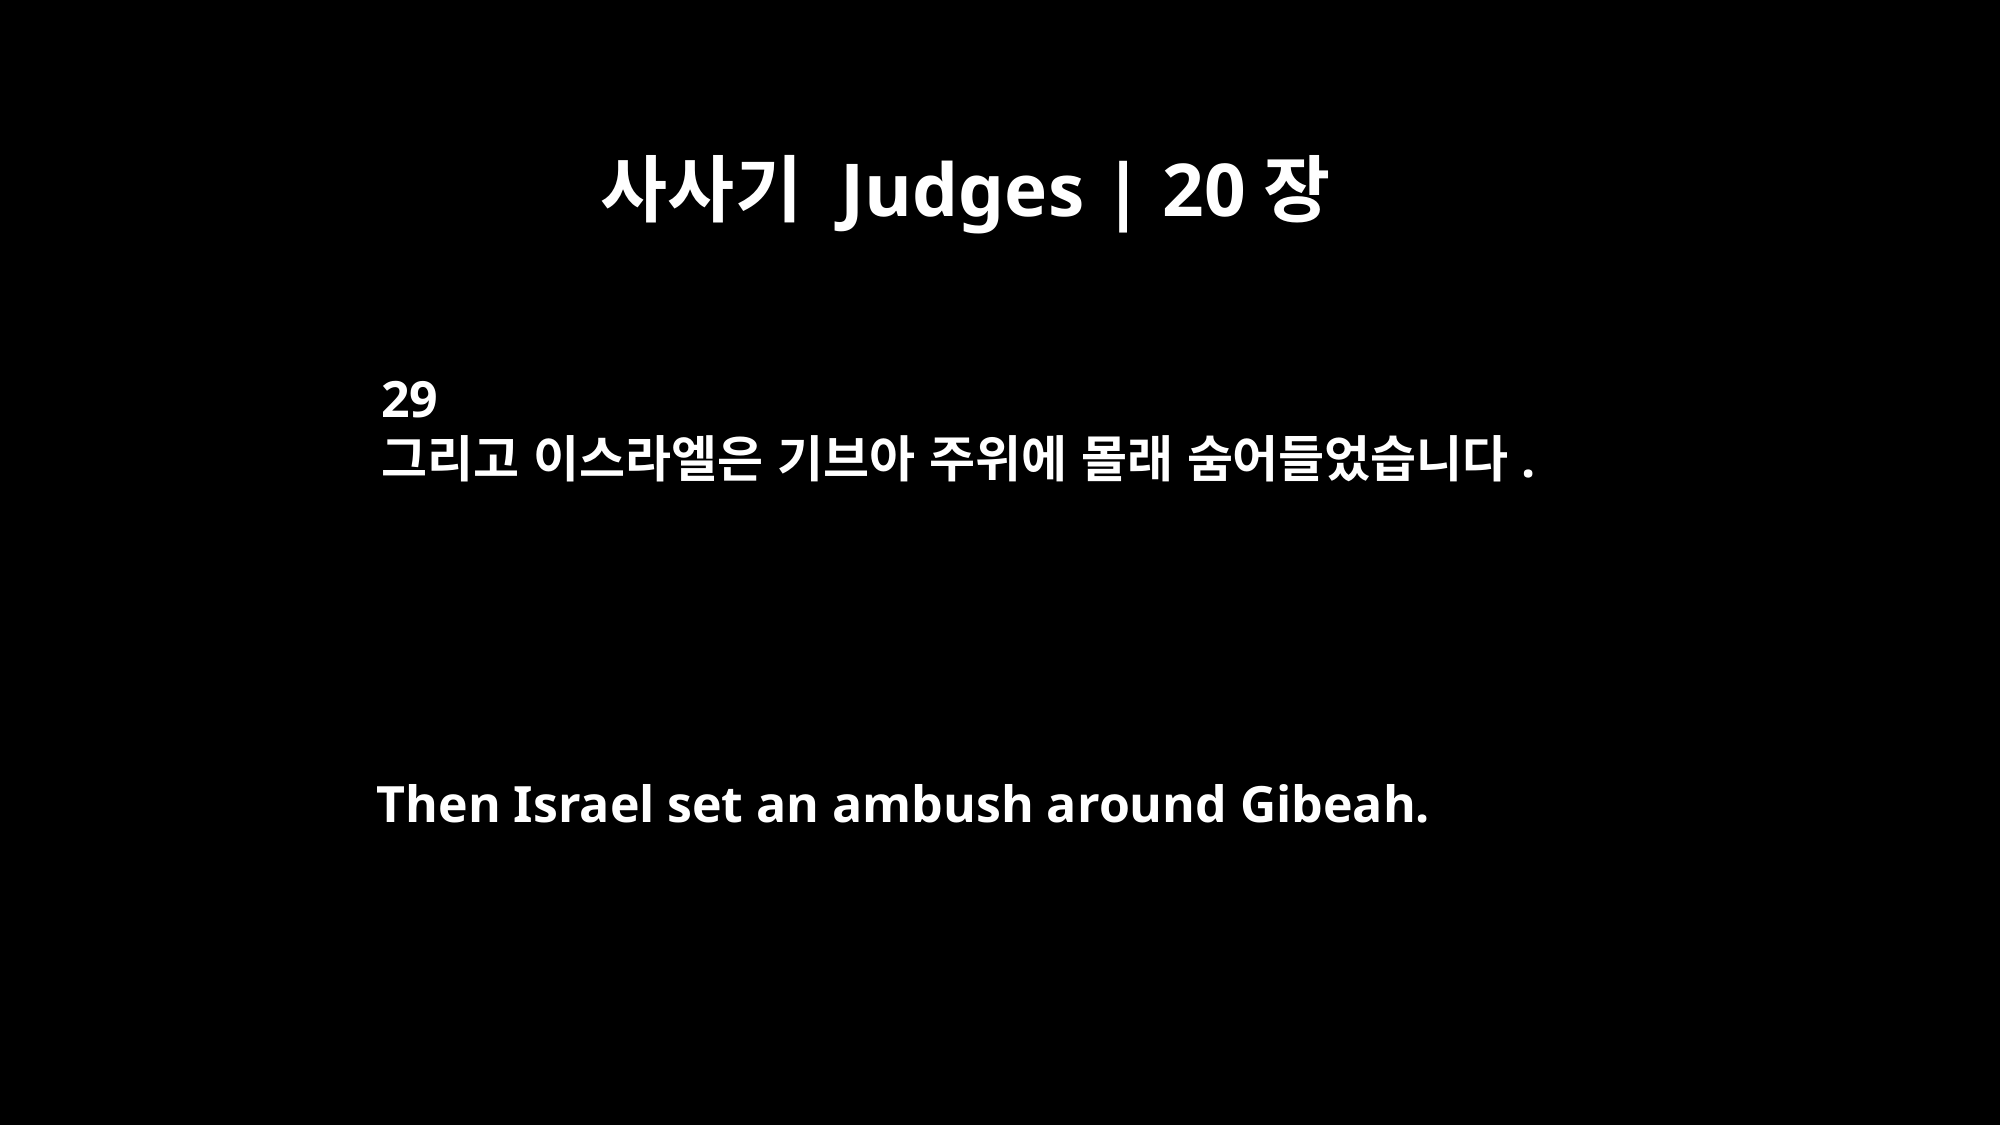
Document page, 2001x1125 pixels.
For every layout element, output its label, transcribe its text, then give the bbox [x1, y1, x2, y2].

text_box 29 그리고 이스라엘은 기브아 주위에 몰래 숨어들었습니다. [366, 359, 1551, 495]
text_box Then Israel set an ambush around Gibeah. [362, 764, 1446, 840]
text_box 사사기 Judges | 20장 [585, 136, 1347, 239]
